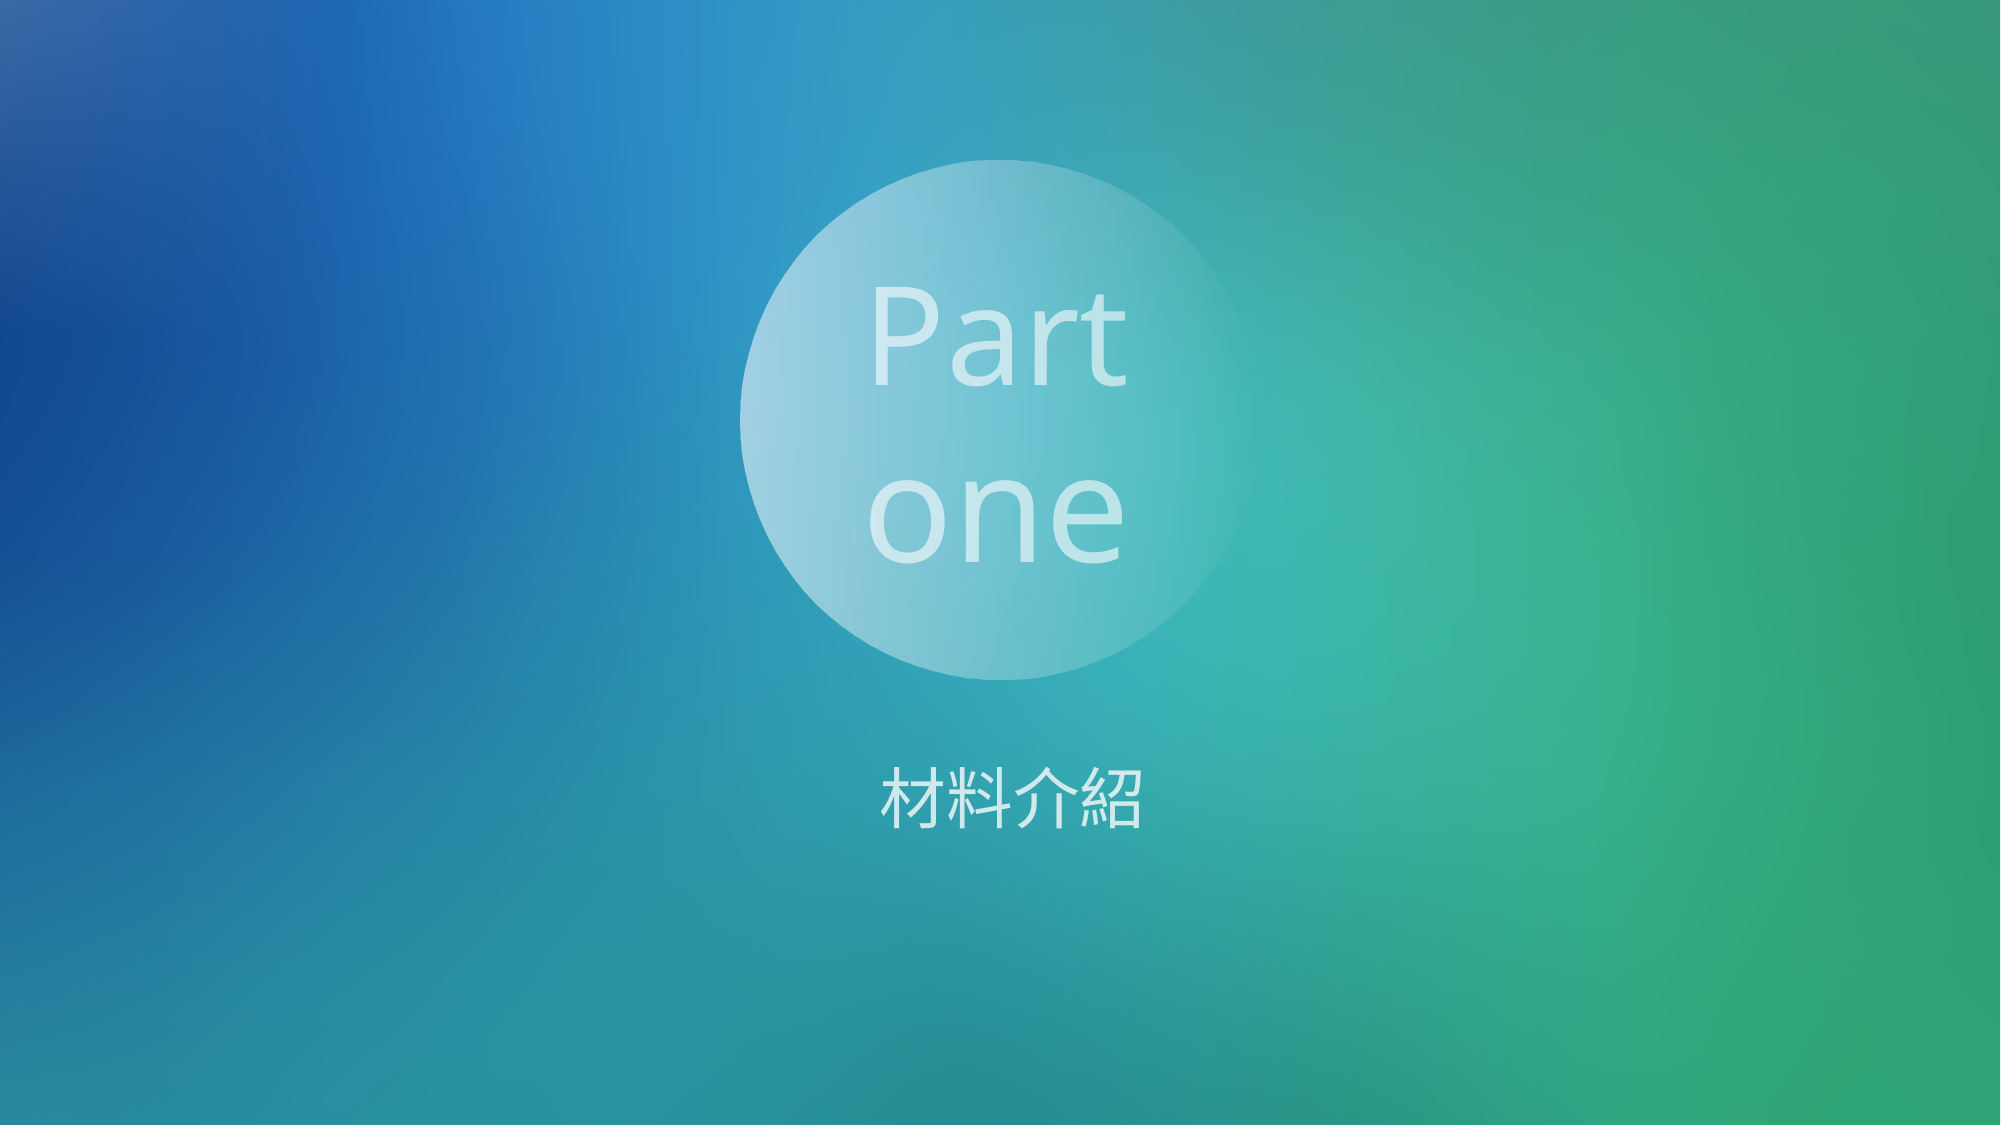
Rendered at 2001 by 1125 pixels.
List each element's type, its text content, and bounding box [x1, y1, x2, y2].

text_box 材料介紹 [864, 749, 1162, 845]
text_box [739, 244, 806, 594]
text_box [810, 158, 1261, 681]
text_box Part one [806, 240, 1187, 601]
text_box [711, 131, 1289, 708]
picture [0, 0, 2001, 1125]
